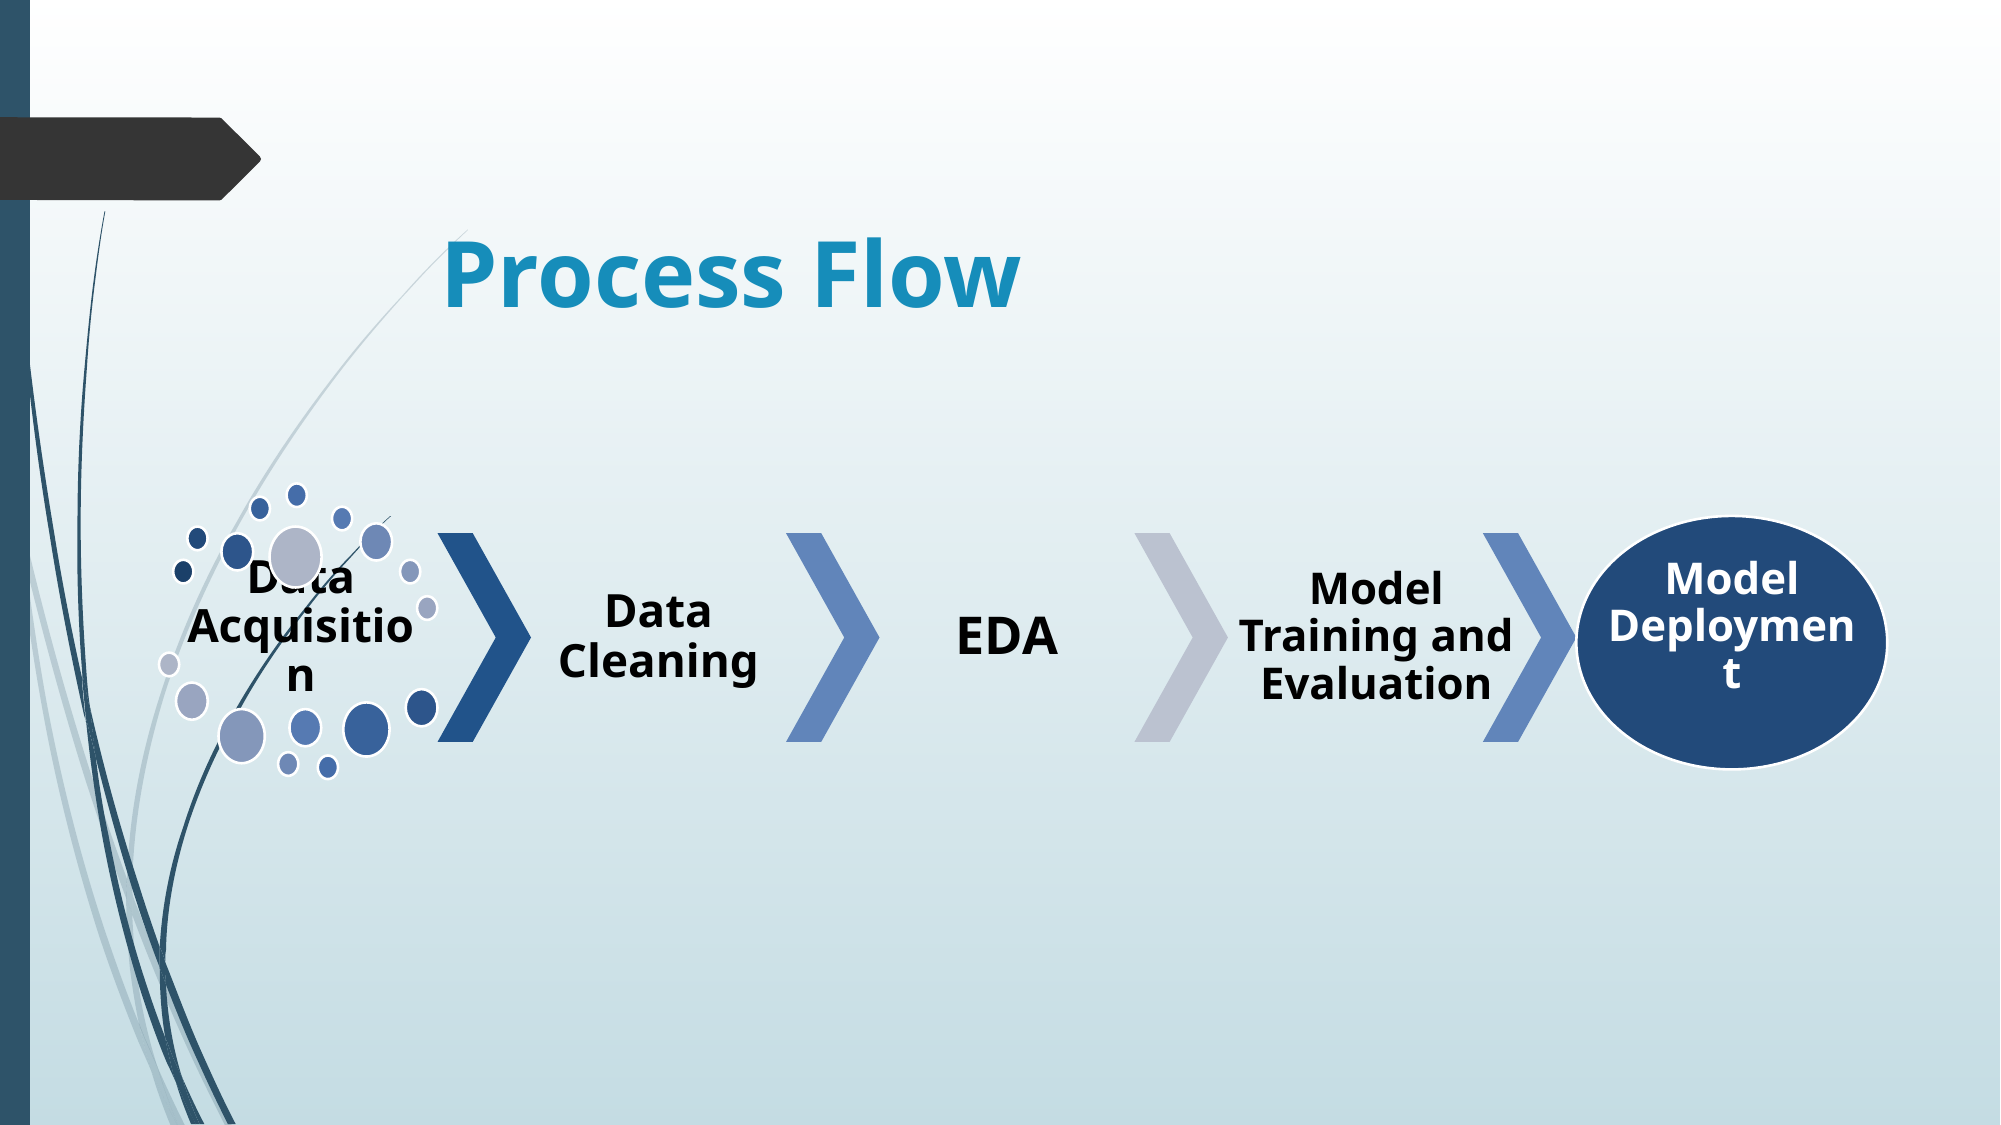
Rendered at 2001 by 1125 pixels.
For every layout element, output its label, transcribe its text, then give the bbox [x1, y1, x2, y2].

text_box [158, 483, 1888, 780]
title Process Flow [425, 207, 1888, 418]
